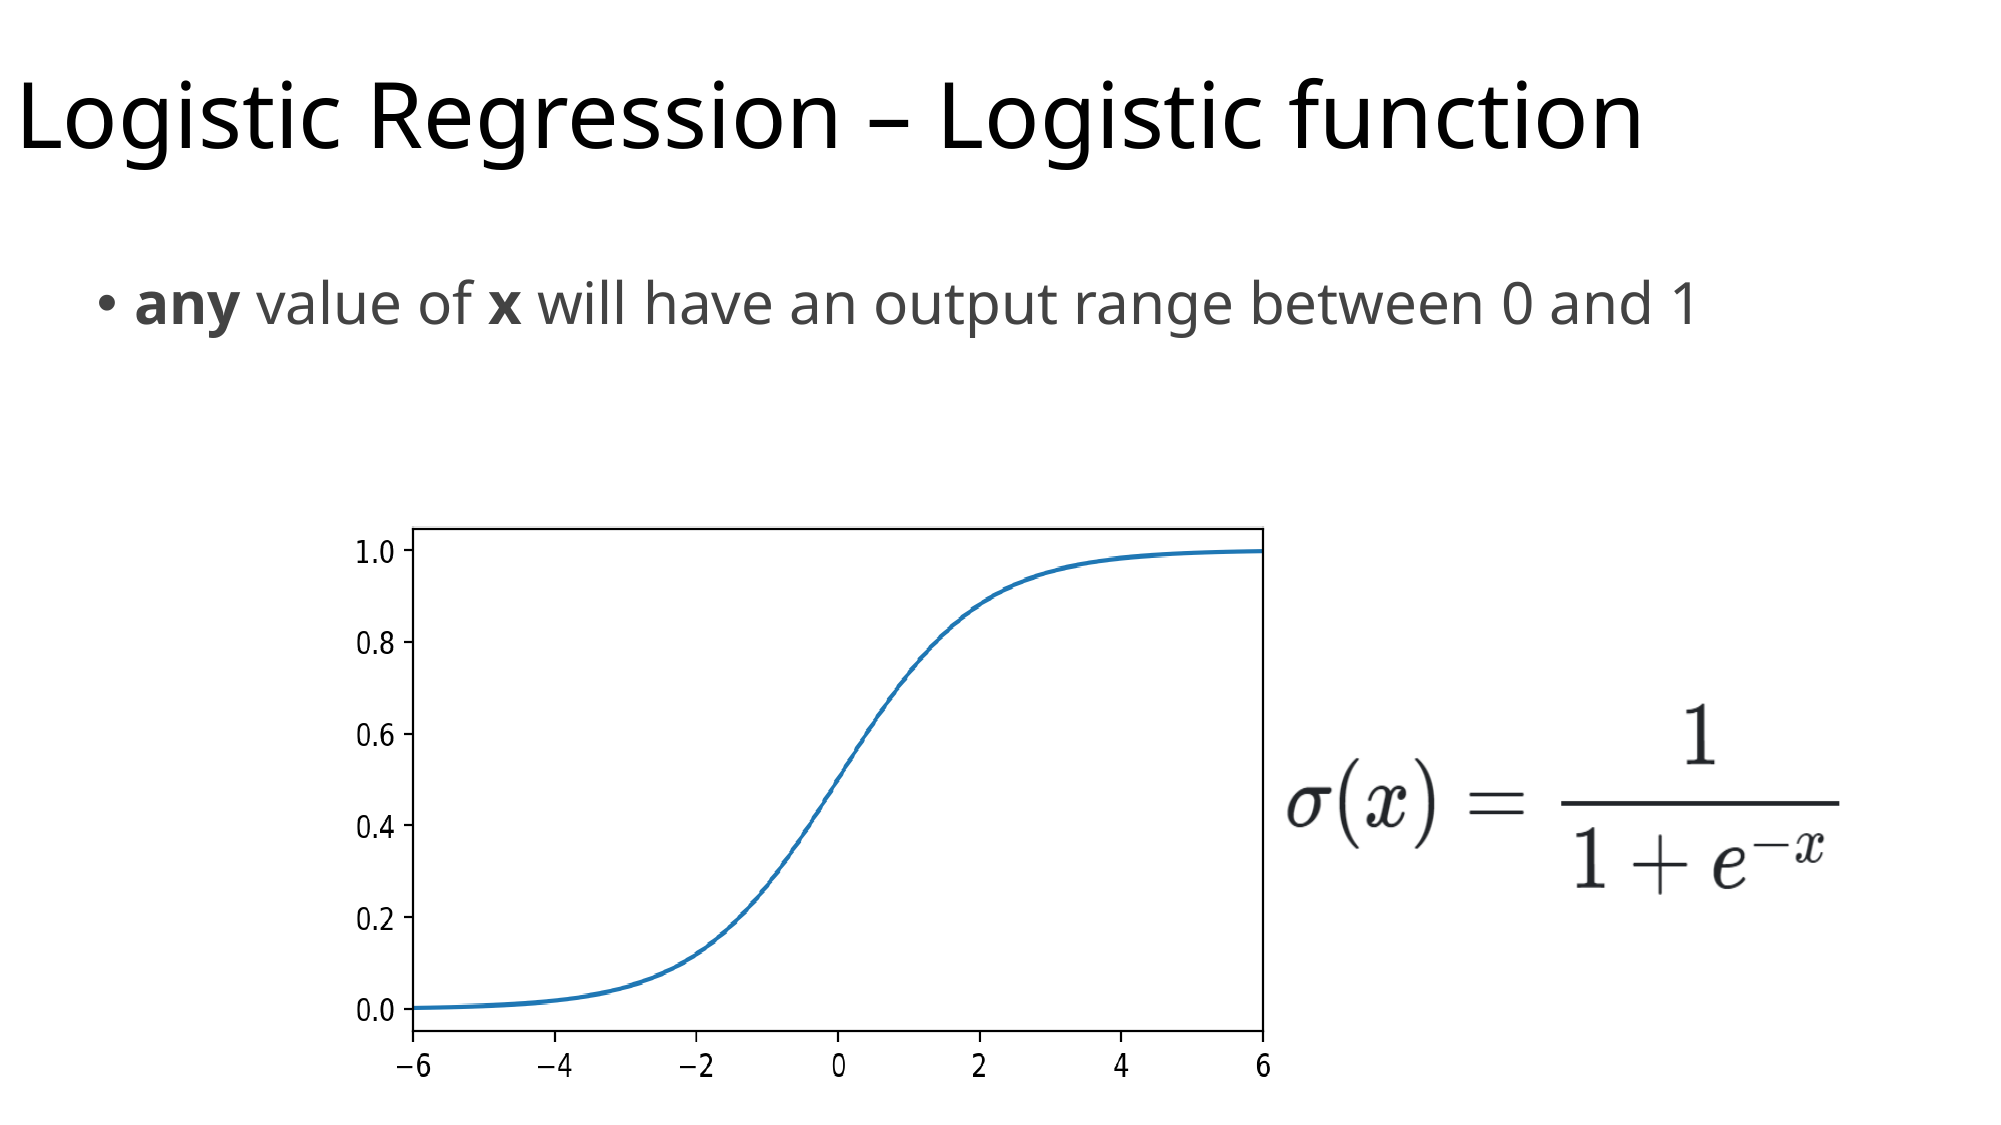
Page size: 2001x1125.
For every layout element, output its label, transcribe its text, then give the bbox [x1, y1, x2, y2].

list any value of x will have an output range between 0 and 1 [81, 266, 1807, 981]
title Logistic Regression – Logistic function [0, 0, 1747, 238]
picture [336, 507, 1880, 1106]
